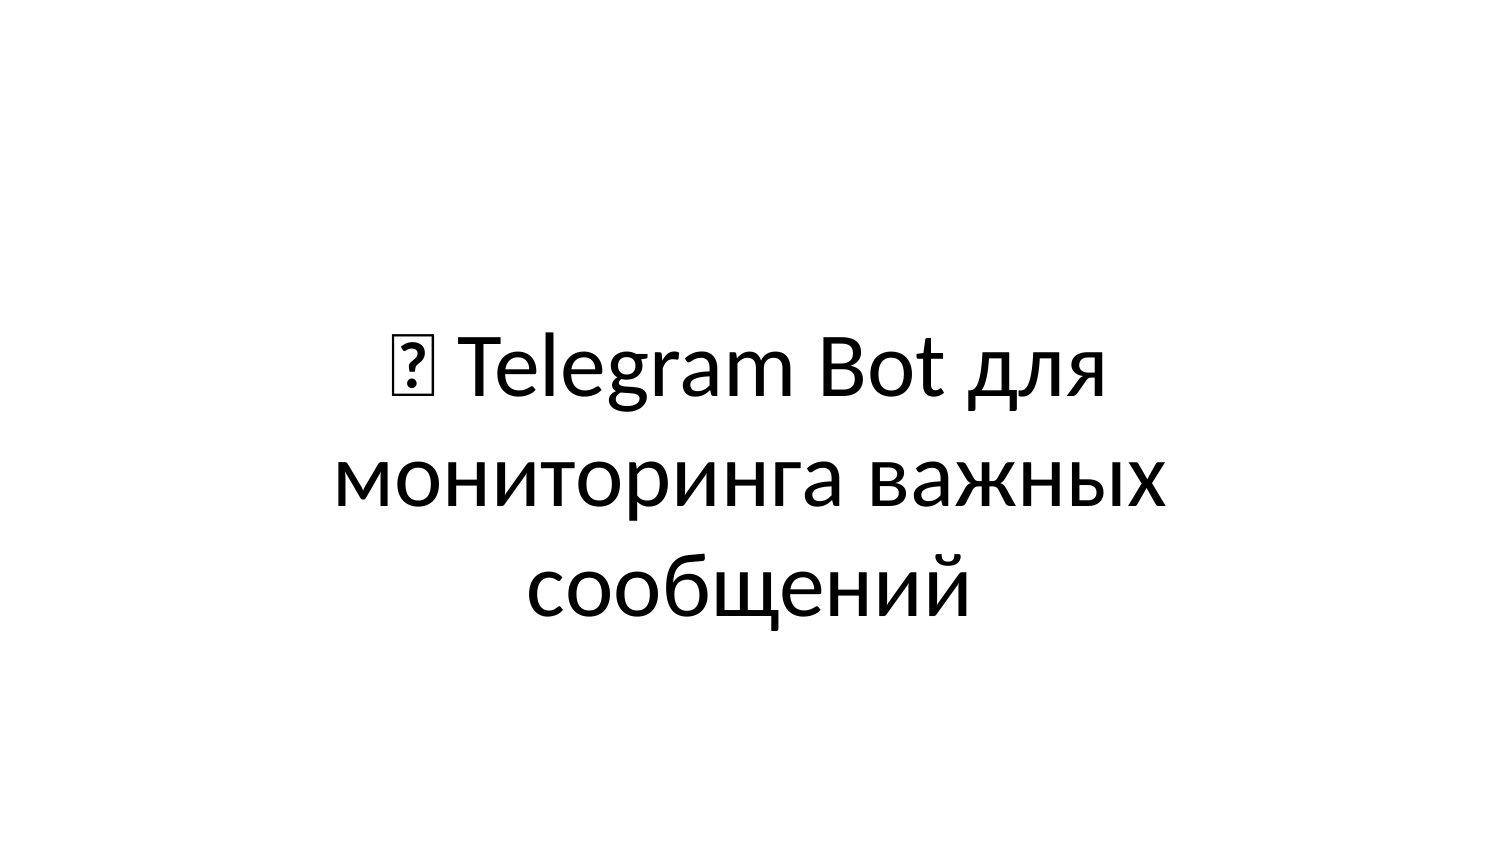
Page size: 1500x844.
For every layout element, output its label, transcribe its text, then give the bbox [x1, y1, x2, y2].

title 🤖 Telegram Bot для мониторинга важных сообщений [112, 349, 1388, 591]
